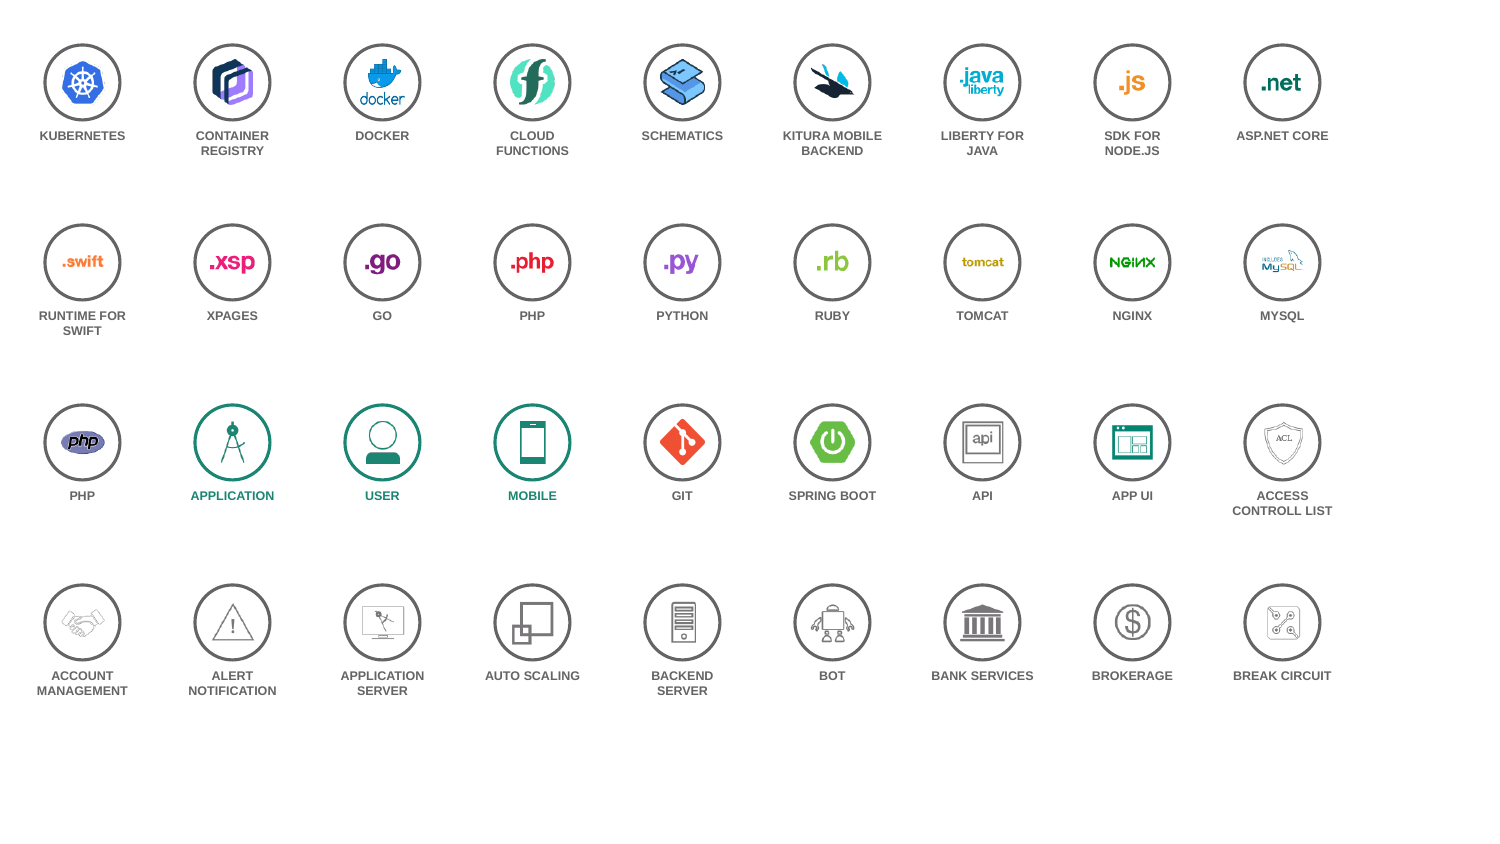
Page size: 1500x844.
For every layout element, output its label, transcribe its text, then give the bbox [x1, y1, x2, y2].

picture [809, 599, 856, 646]
text_box [194, 404, 270, 480]
text_box [344, 224, 420, 290]
text_box SDK FOR NODE.JS [1079, 127, 1185, 158]
text_box KITURA MOBILE BACKEND [779, 127, 885, 158]
text_box [209, 292, 256, 300]
text_box ACCOUNT MANAGEMENT [29, 667, 135, 698]
text_box [959, 112, 1006, 120]
picture [659, 599, 706, 646]
picture [959, 239, 1006, 286]
text_box PYTHON [629, 307, 735, 323]
picture [209, 239, 256, 286]
text_box [794, 224, 870, 290]
text_box [344, 584, 420, 650]
text_box NGINX [1079, 307, 1185, 323]
text_box [44, 404, 120, 480]
picture [659, 419, 706, 466]
picture [959, 419, 1006, 466]
text_box BROKERAGE [1079, 667, 1185, 683]
text_box ACCESS CONTROLL LIST [1229, 487, 1335, 518]
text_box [329, 404, 436, 533]
picture [359, 599, 406, 646]
text_box [644, 224, 720, 290]
text_box [1094, 224, 1170, 290]
text_box [1259, 292, 1306, 300]
text_box GO [329, 307, 435, 323]
text_box [1244, 224, 1320, 290]
text_box BANK SERVICES [929, 667, 1035, 683]
text_box ALERT NOTIFICATION [179, 667, 285, 698]
text_box [1094, 584, 1170, 650]
picture [809, 59, 856, 106]
text_box SPRING BOOT [779, 487, 885, 503]
text_box AUTO SCALING [479, 667, 585, 683]
text_box [809, 292, 856, 300]
picture [809, 239, 856, 286]
text_box [644, 584, 720, 650]
text_box [359, 292, 406, 300]
picture [59, 59, 106, 106]
text_box XPAGES [179, 307, 285, 323]
picture [659, 59, 706, 106]
text_box [944, 224, 1020, 290]
text_box [194, 584, 270, 650]
picture [1259, 59, 1306, 106]
text_box [944, 44, 1020, 110]
text_box [944, 404, 1020, 480]
picture [1259, 239, 1306, 286]
picture [509, 239, 556, 286]
text_box [1244, 584, 1320, 650]
text_box [944, 584, 1020, 650]
text_box [1094, 404, 1170, 480]
text_box [794, 584, 870, 650]
picture [659, 239, 706, 286]
text_box [194, 224, 270, 290]
picture [509, 419, 556, 466]
text_box [1094, 44, 1170, 110]
text_box APPLICATION [179, 487, 285, 503]
text_box [794, 404, 870, 480]
text_box BREAK CIRCUIT [1229, 667, 1335, 683]
picture [1109, 419, 1156, 466]
text_box ASP.NET CORE [1229, 127, 1335, 143]
picture [59, 419, 106, 466]
text_box [44, 584, 120, 650]
text_box [494, 584, 570, 650]
text_box [659, 652, 706, 660]
text_box BACKEND SERVER [629, 667, 735, 698]
text_box [509, 292, 556, 300]
picture [509, 599, 556, 646]
text_box [194, 44, 270, 110]
picture [209, 59, 256, 106]
text_box RUBY [779, 307, 885, 323]
text_box [59, 652, 106, 660]
text_box [1109, 112, 1156, 120]
text_box [1109, 652, 1156, 660]
text_box API [929, 487, 1035, 503]
text_box [659, 292, 706, 300]
text_box BOT [779, 667, 885, 683]
picture [1109, 239, 1156, 286]
picture [359, 239, 406, 286]
text_box [809, 652, 856, 660]
text_box [644, 44, 720, 110]
text_box KUBERNETES [29, 127, 135, 143]
text_box [494, 404, 570, 480]
text_box TOMCAT [929, 307, 1035, 323]
picture [959, 59, 1006, 106]
text_box APP UI [1079, 487, 1185, 503]
text_box [959, 292, 1006, 300]
picture [59, 599, 106, 646]
picture [209, 599, 256, 646]
text_box MOBILE [479, 487, 585, 503]
picture [1109, 599, 1156, 646]
text_box [44, 224, 120, 290]
text_box PHP [479, 307, 585, 323]
text_box GIT [629, 487, 735, 503]
picture [59, 239, 106, 286]
picture [209, 419, 256, 466]
picture [1109, 59, 1156, 106]
text_box [359, 652, 406, 660]
text_box [1109, 292, 1156, 300]
picture [1259, 419, 1306, 466]
text_box [1244, 404, 1320, 480]
text_box [644, 404, 720, 480]
text_box [59, 292, 106, 300]
picture [1259, 599, 1306, 646]
text_box [344, 44, 420, 110]
text_box DOCKER [329, 127, 435, 143]
text_box LIBERTY FOR JAVA [929, 127, 1035, 158]
text_box [1244, 44, 1320, 110]
text_box PHP [29, 487, 135, 503]
text_box APPLICATION SERVER [329, 667, 435, 698]
text_box [44, 44, 120, 110]
text_box [359, 112, 406, 120]
picture [359, 59, 406, 106]
text_box [809, 112, 856, 120]
text_box [209, 652, 256, 660]
text_box [659, 112, 706, 120]
text_box [494, 224, 570, 290]
text_box MYSQL [1229, 307, 1335, 323]
picture [809, 419, 856, 466]
text_box [209, 112, 256, 120]
text_box [1259, 652, 1306, 660]
text_box [59, 112, 106, 120]
text_box RUNTIME FOR SWIFT [29, 307, 135, 338]
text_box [479, 44, 586, 173]
text_box SCHEMATICS [629, 127, 735, 143]
text_box [794, 44, 870, 110]
text_box [959, 652, 1006, 660]
text_box [1259, 112, 1306, 120]
text_box CONTAINER REGISTRY [179, 127, 285, 158]
picture [959, 599, 1006, 646]
text_box [509, 652, 556, 660]
